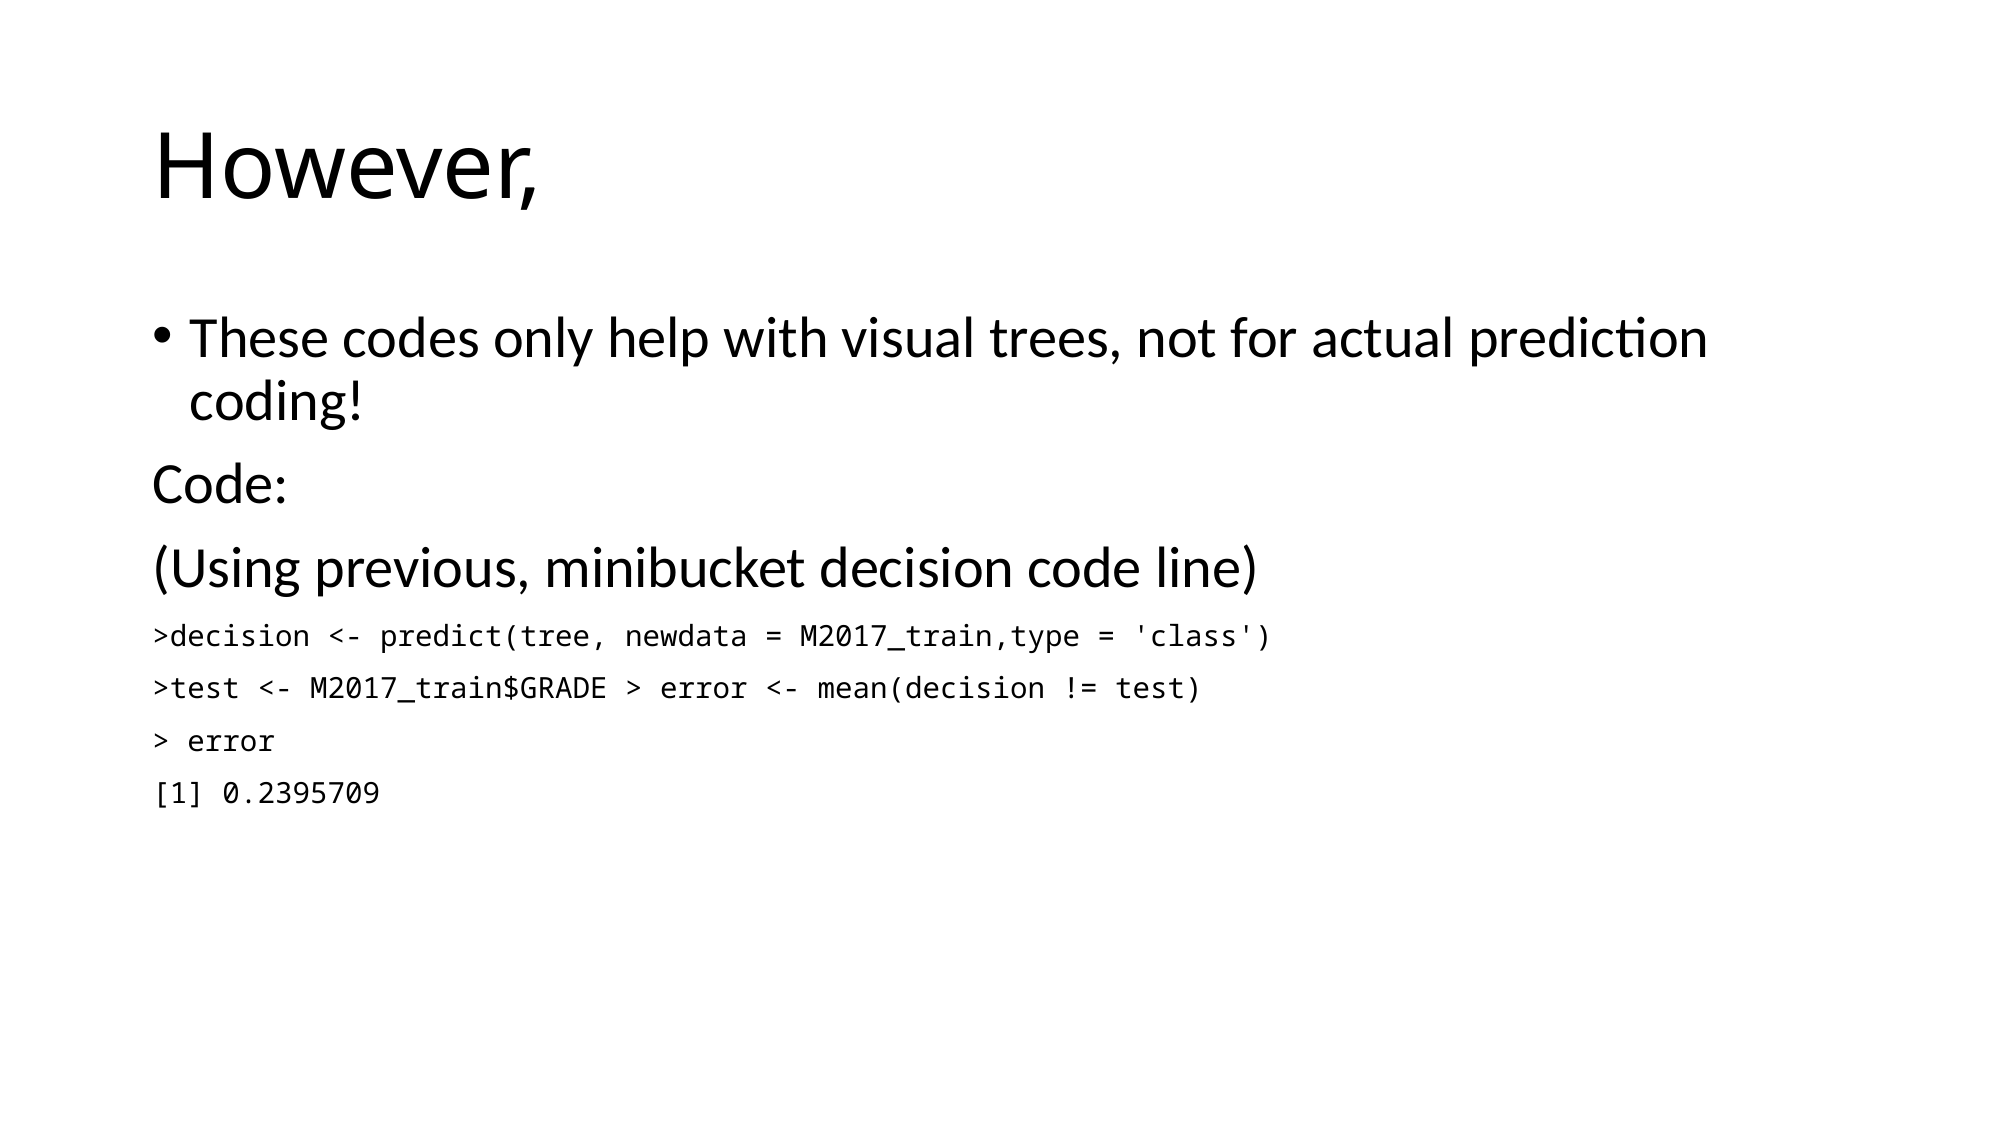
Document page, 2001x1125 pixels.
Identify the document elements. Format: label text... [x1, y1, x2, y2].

title However, [137, 59, 1863, 278]
list These codes only help with visual trees, not for actual prediction coding! Code: (Using previous, minibucket decision code line) >decision <- predict(tree, newdata = M2017_train,type = 'class') >test <- M2017_train$GRADE > error <- mean(decision != test) > error [1] 0.2395709 [137, 299, 1863, 1014]
